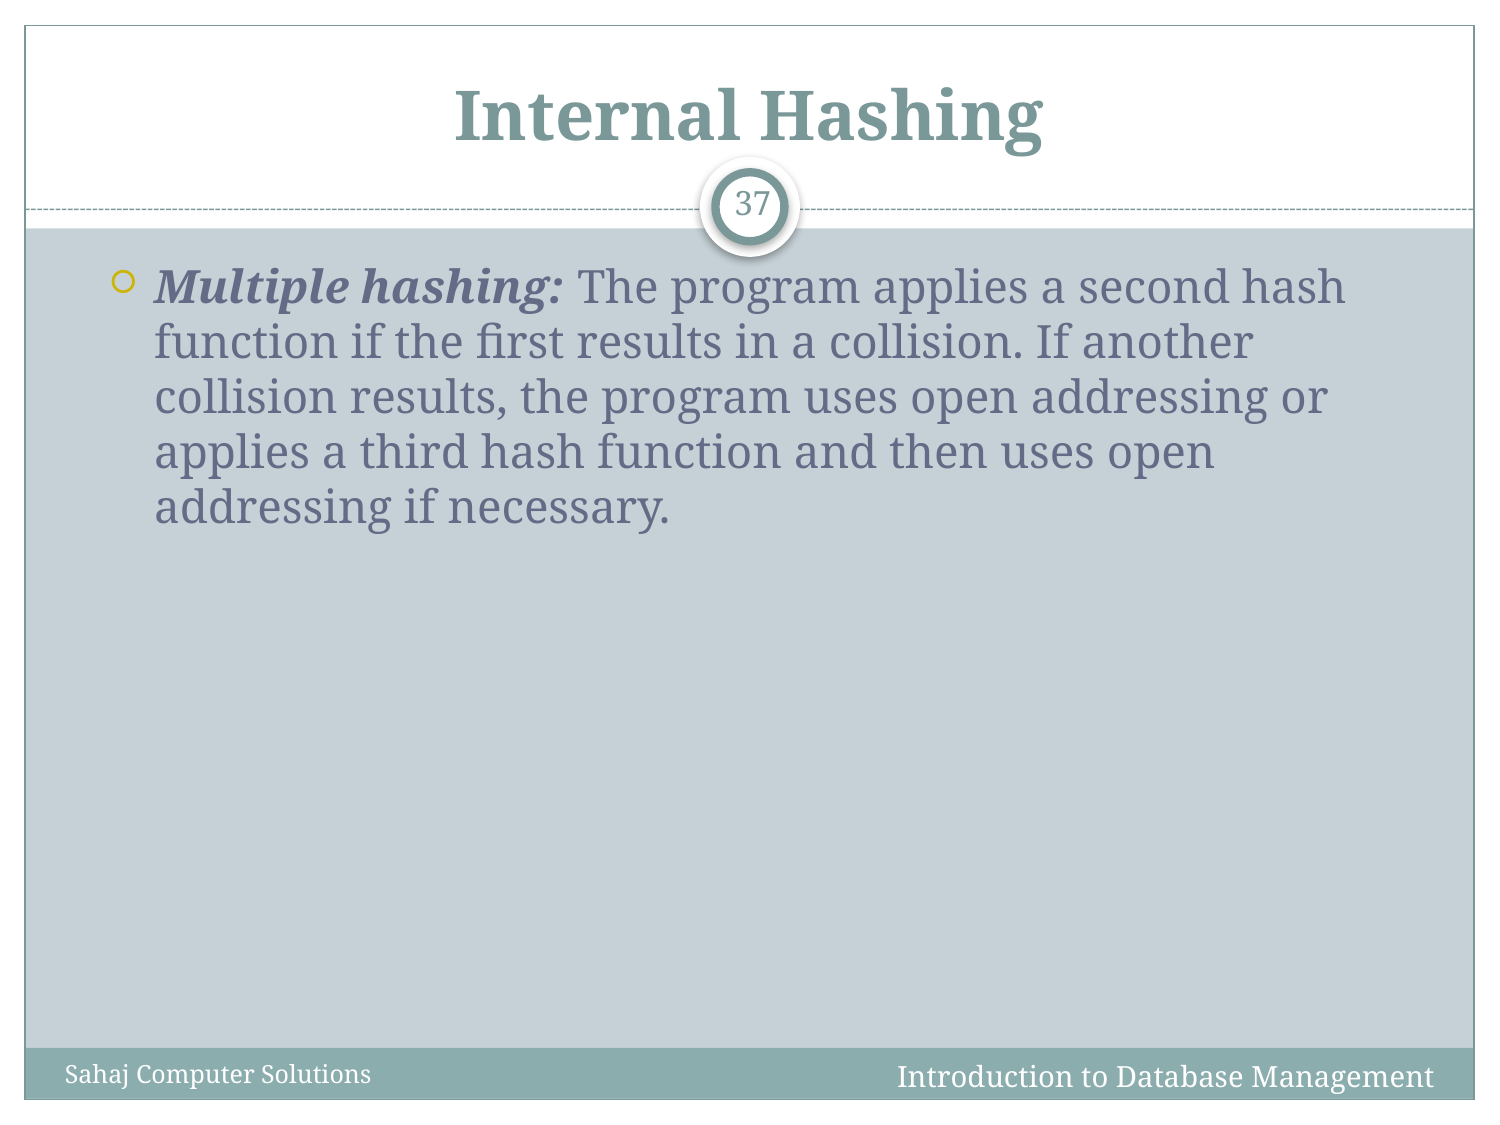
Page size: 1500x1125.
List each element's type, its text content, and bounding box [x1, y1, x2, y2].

slide_number 37 [715, 168, 791, 241]
footer Sahaj Computer Solutions [50, 1051, 638, 1112]
slide_number Introduction to Database Management Systems [774, 1050, 1450, 1111]
title Internal Hashing [49, 37, 1450, 162]
list Multiple hashing: The program applies a second hash function if the first results in a collision. If another collision results, the program uses open addressing or applies a third hash function and then uses open addressing if necessary. [49, 250, 1445, 1001]
